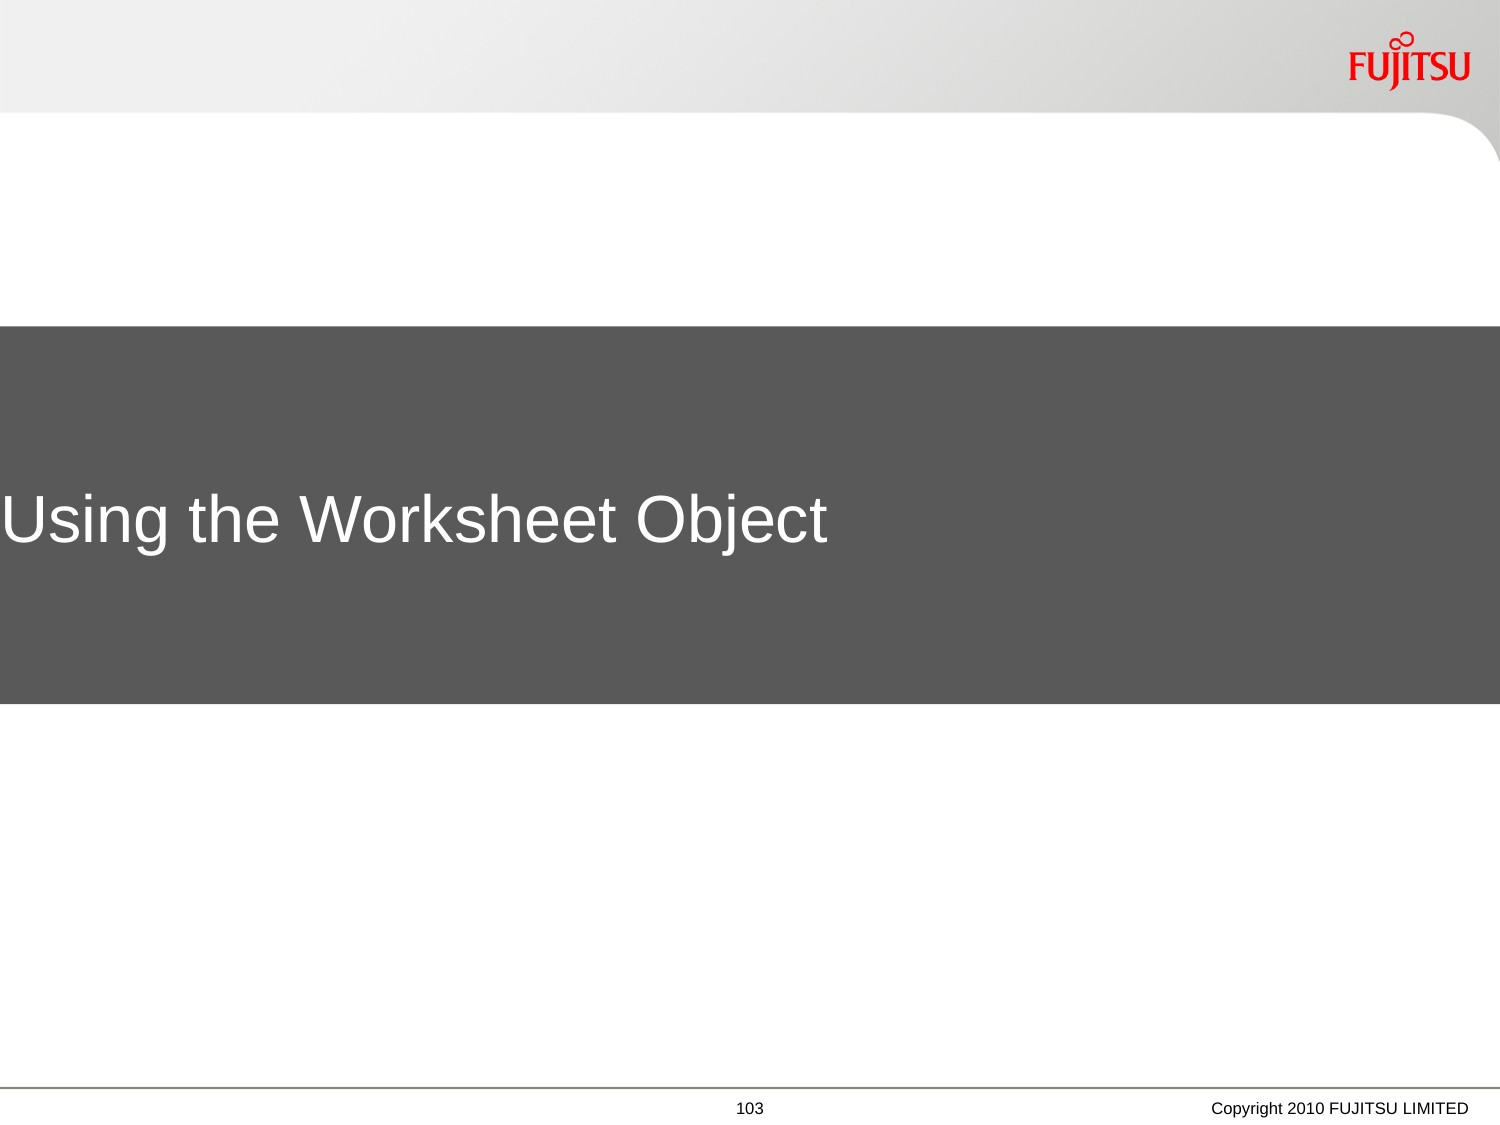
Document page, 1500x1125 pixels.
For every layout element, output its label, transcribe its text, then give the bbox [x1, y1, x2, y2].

picture [0, 0, 1500, 176]
footer Copyright 2010 FUJITSU LIMITED [809, 1091, 1470, 1125]
text_box Using the Worksheet Object [0, 326, 1500, 705]
